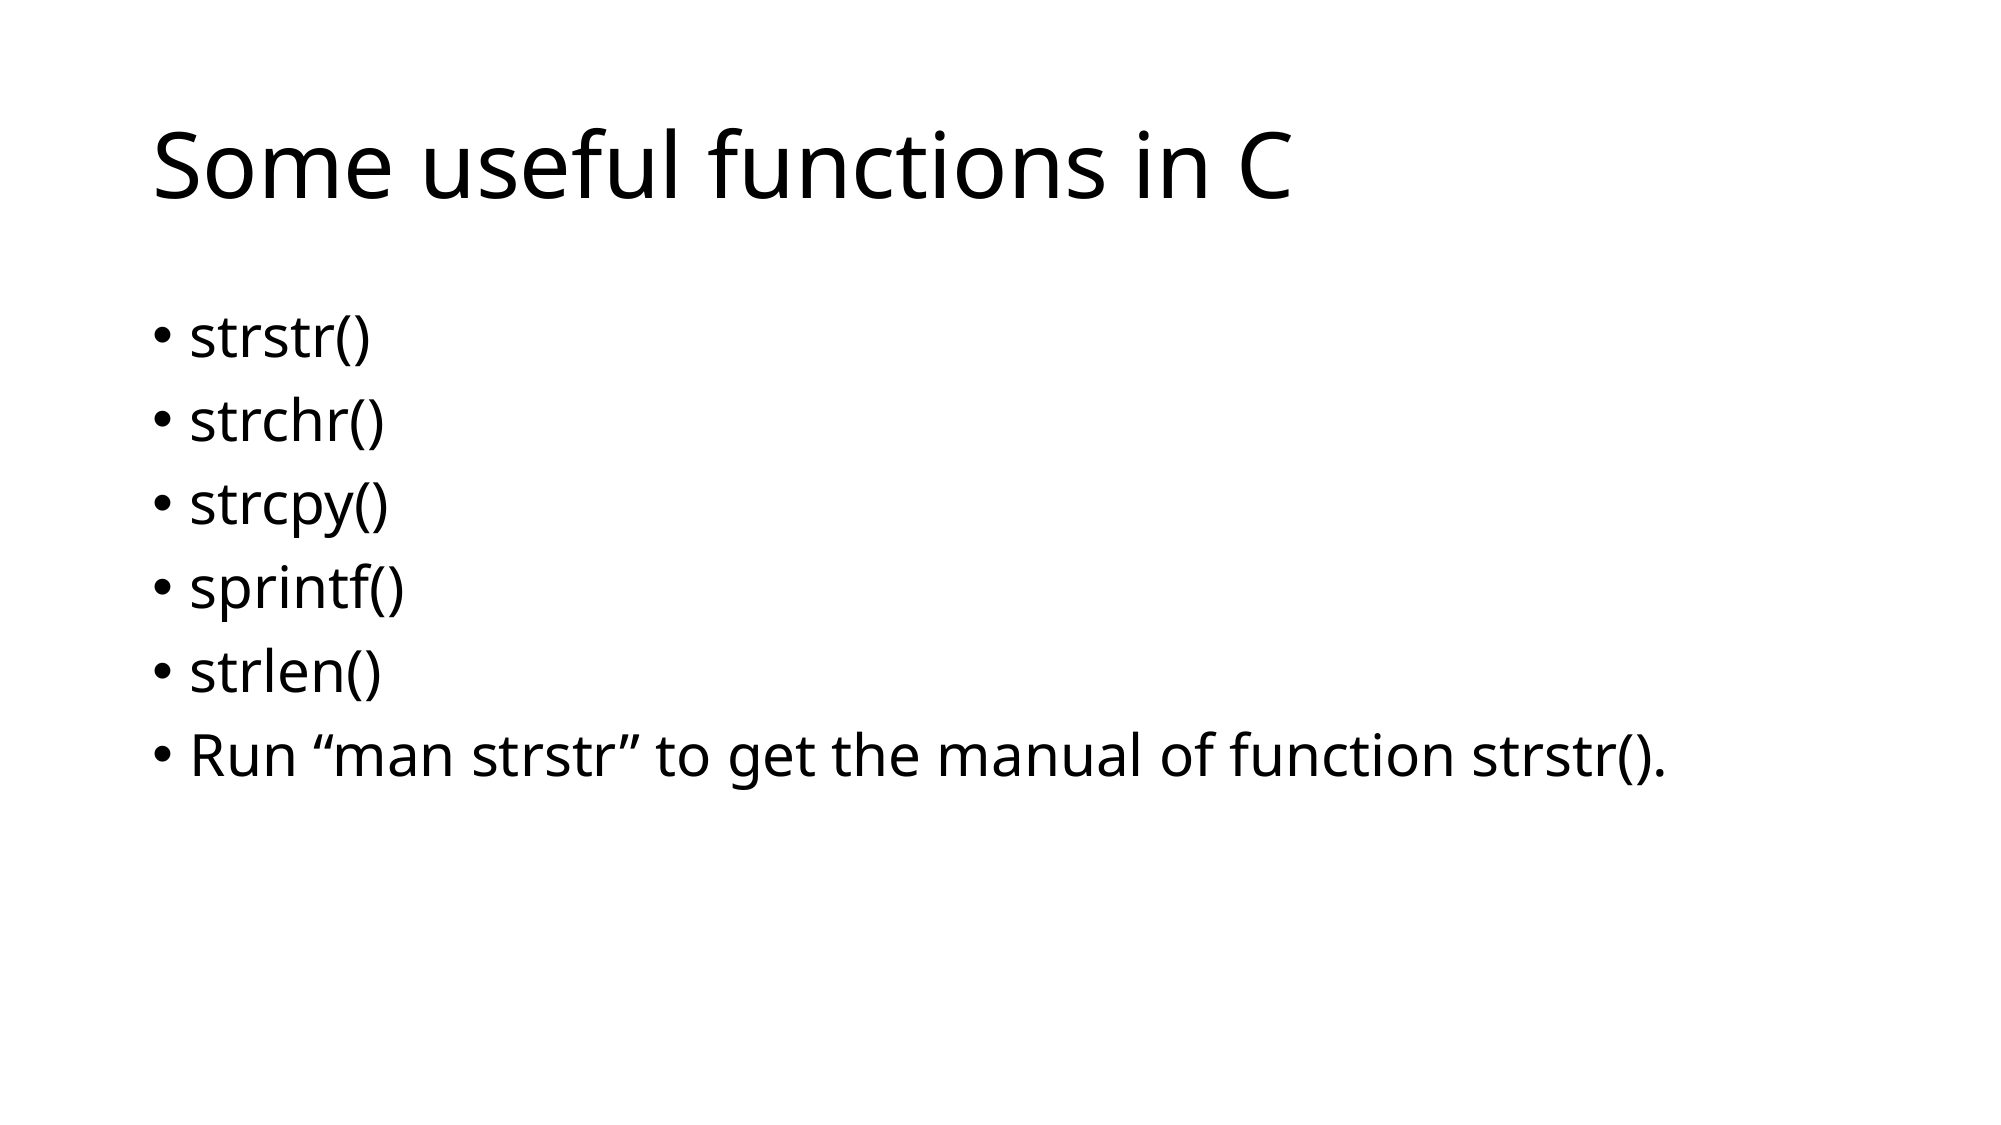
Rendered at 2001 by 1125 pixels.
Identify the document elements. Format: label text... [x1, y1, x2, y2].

title Some useful functions in C [137, 59, 1863, 278]
list strstr() strchr() strcpy() sprintf() strlen() Run “man strstr” to get the manual of function strstr(). [137, 299, 1863, 1014]
